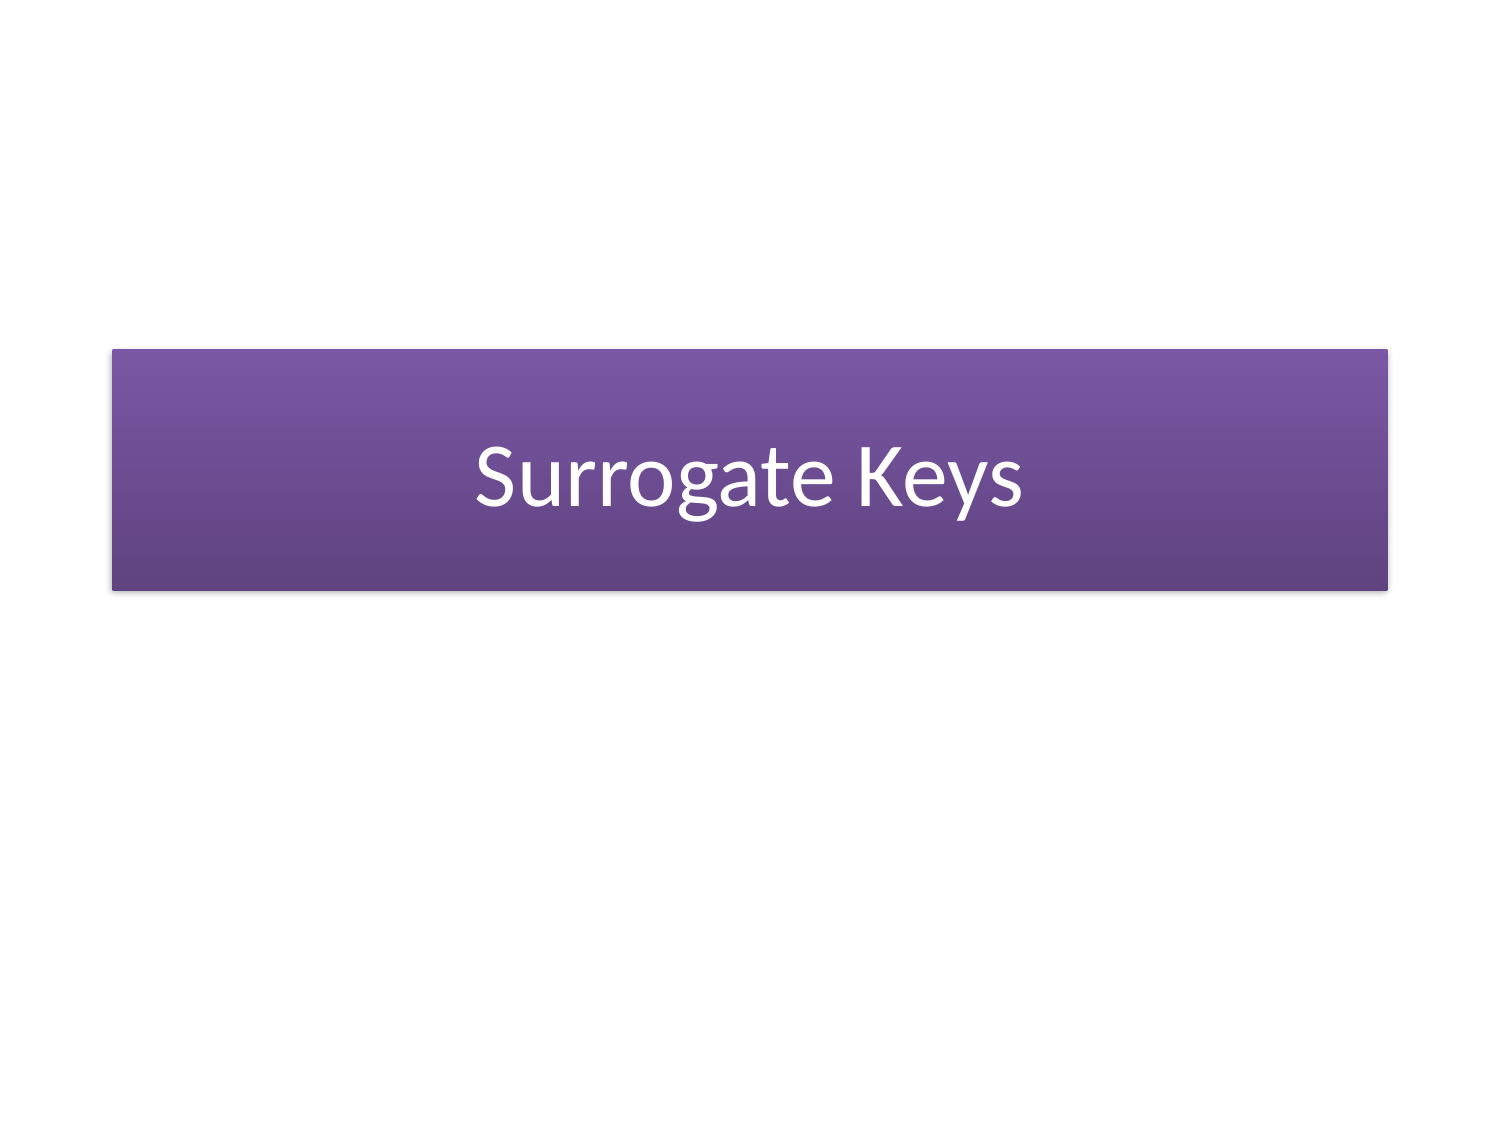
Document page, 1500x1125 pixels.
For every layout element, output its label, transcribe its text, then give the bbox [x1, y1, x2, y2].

title Surrogate Keys [112, 349, 1388, 591]
